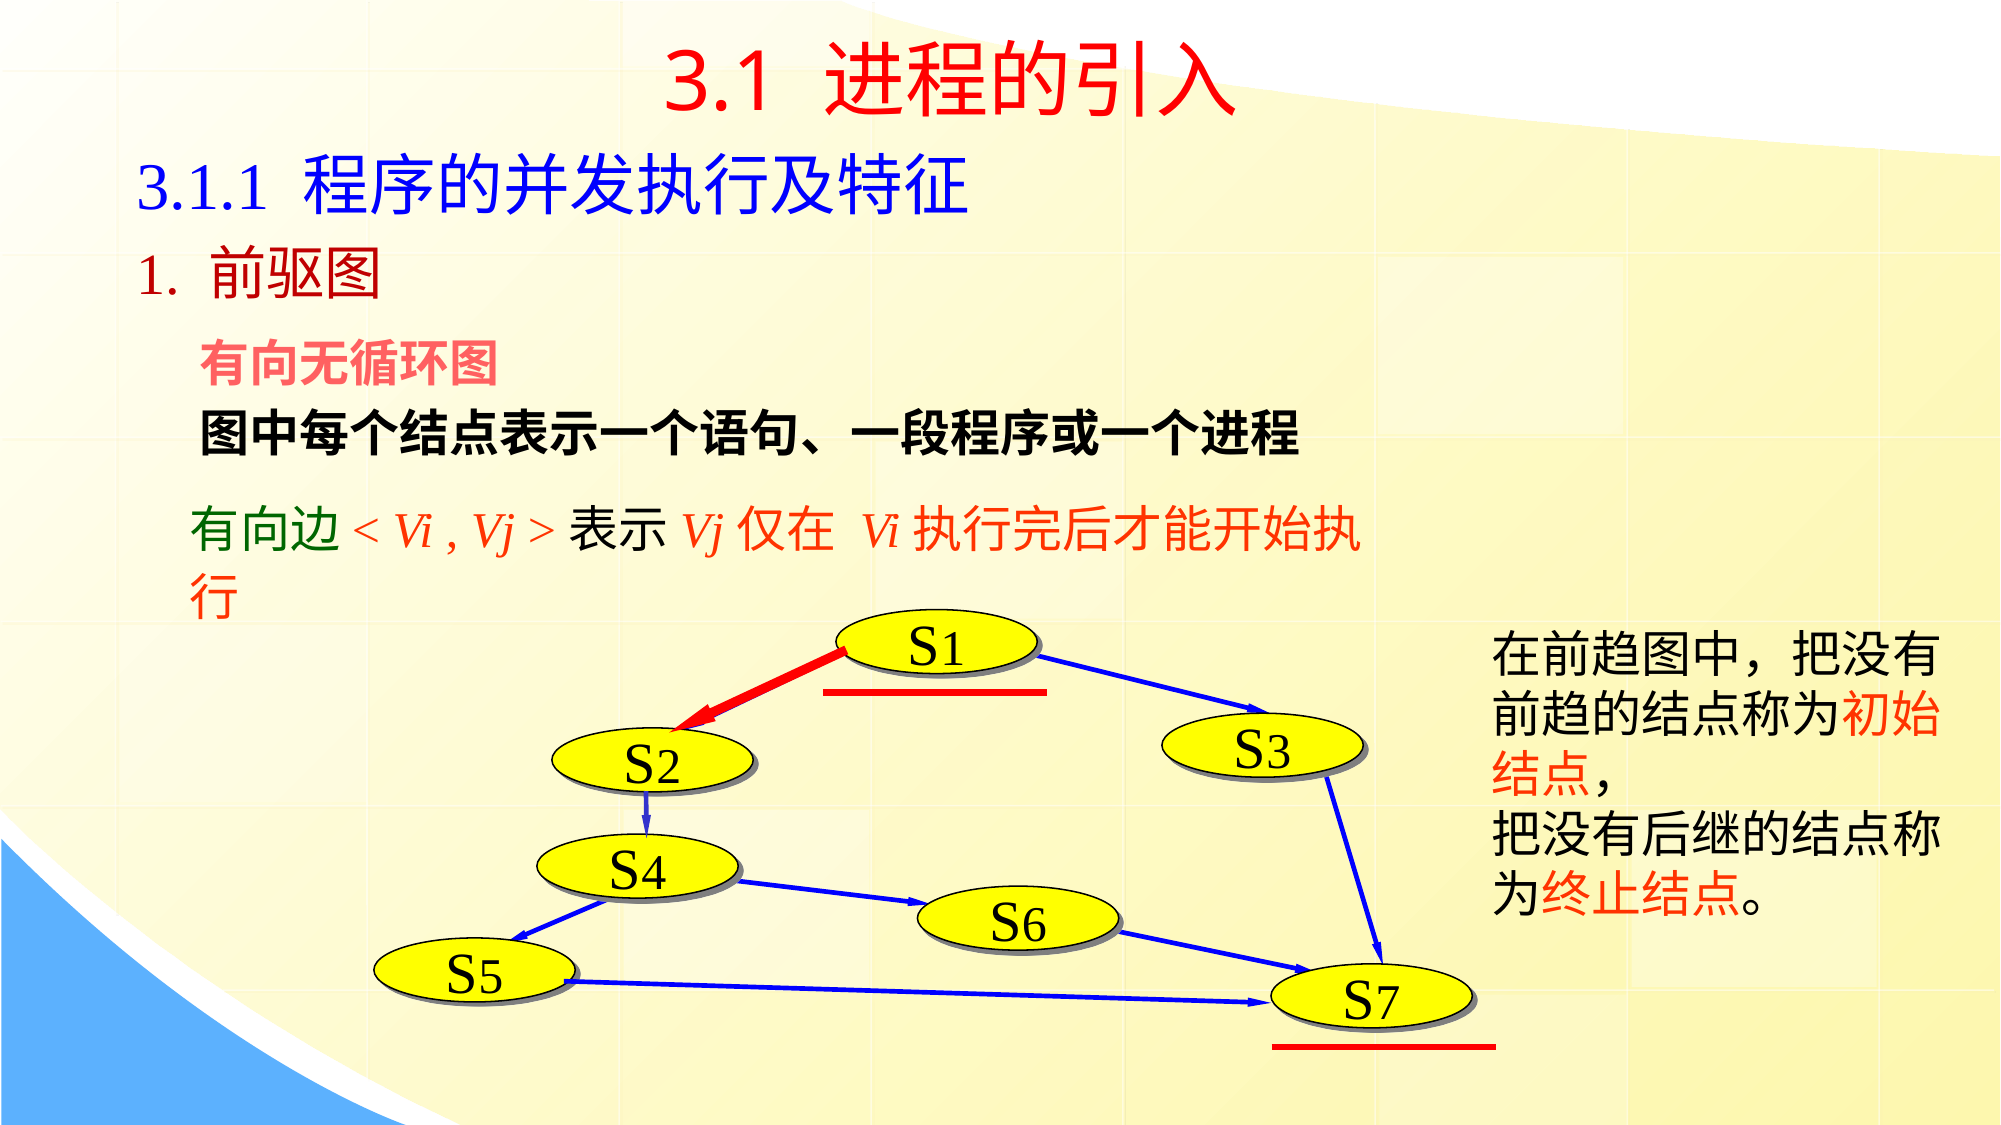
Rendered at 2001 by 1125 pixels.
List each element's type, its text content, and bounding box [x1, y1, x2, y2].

text_box 有向无循环图 图中每个结点表示一个语句、一段程序或一个进程 [139, 323, 1507, 489]
text_box 有向边< Vi , Vj >表示Vj仅在 Vi执行完后才能开始执行 [175, 490, 1392, 635]
text_box 在前趋图中，把没有前趋的结点称为初始结点， 把没有后继的结点称为终止结点。 [1477, 614, 1966, 930]
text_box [373, 609, 1473, 1029]
text_box 3.1.1 程序的并发执行及特征 1. 前驱图 [121, 119, 1091, 314]
text_box 3.1 进程的引入 [648, 19, 1364, 134]
